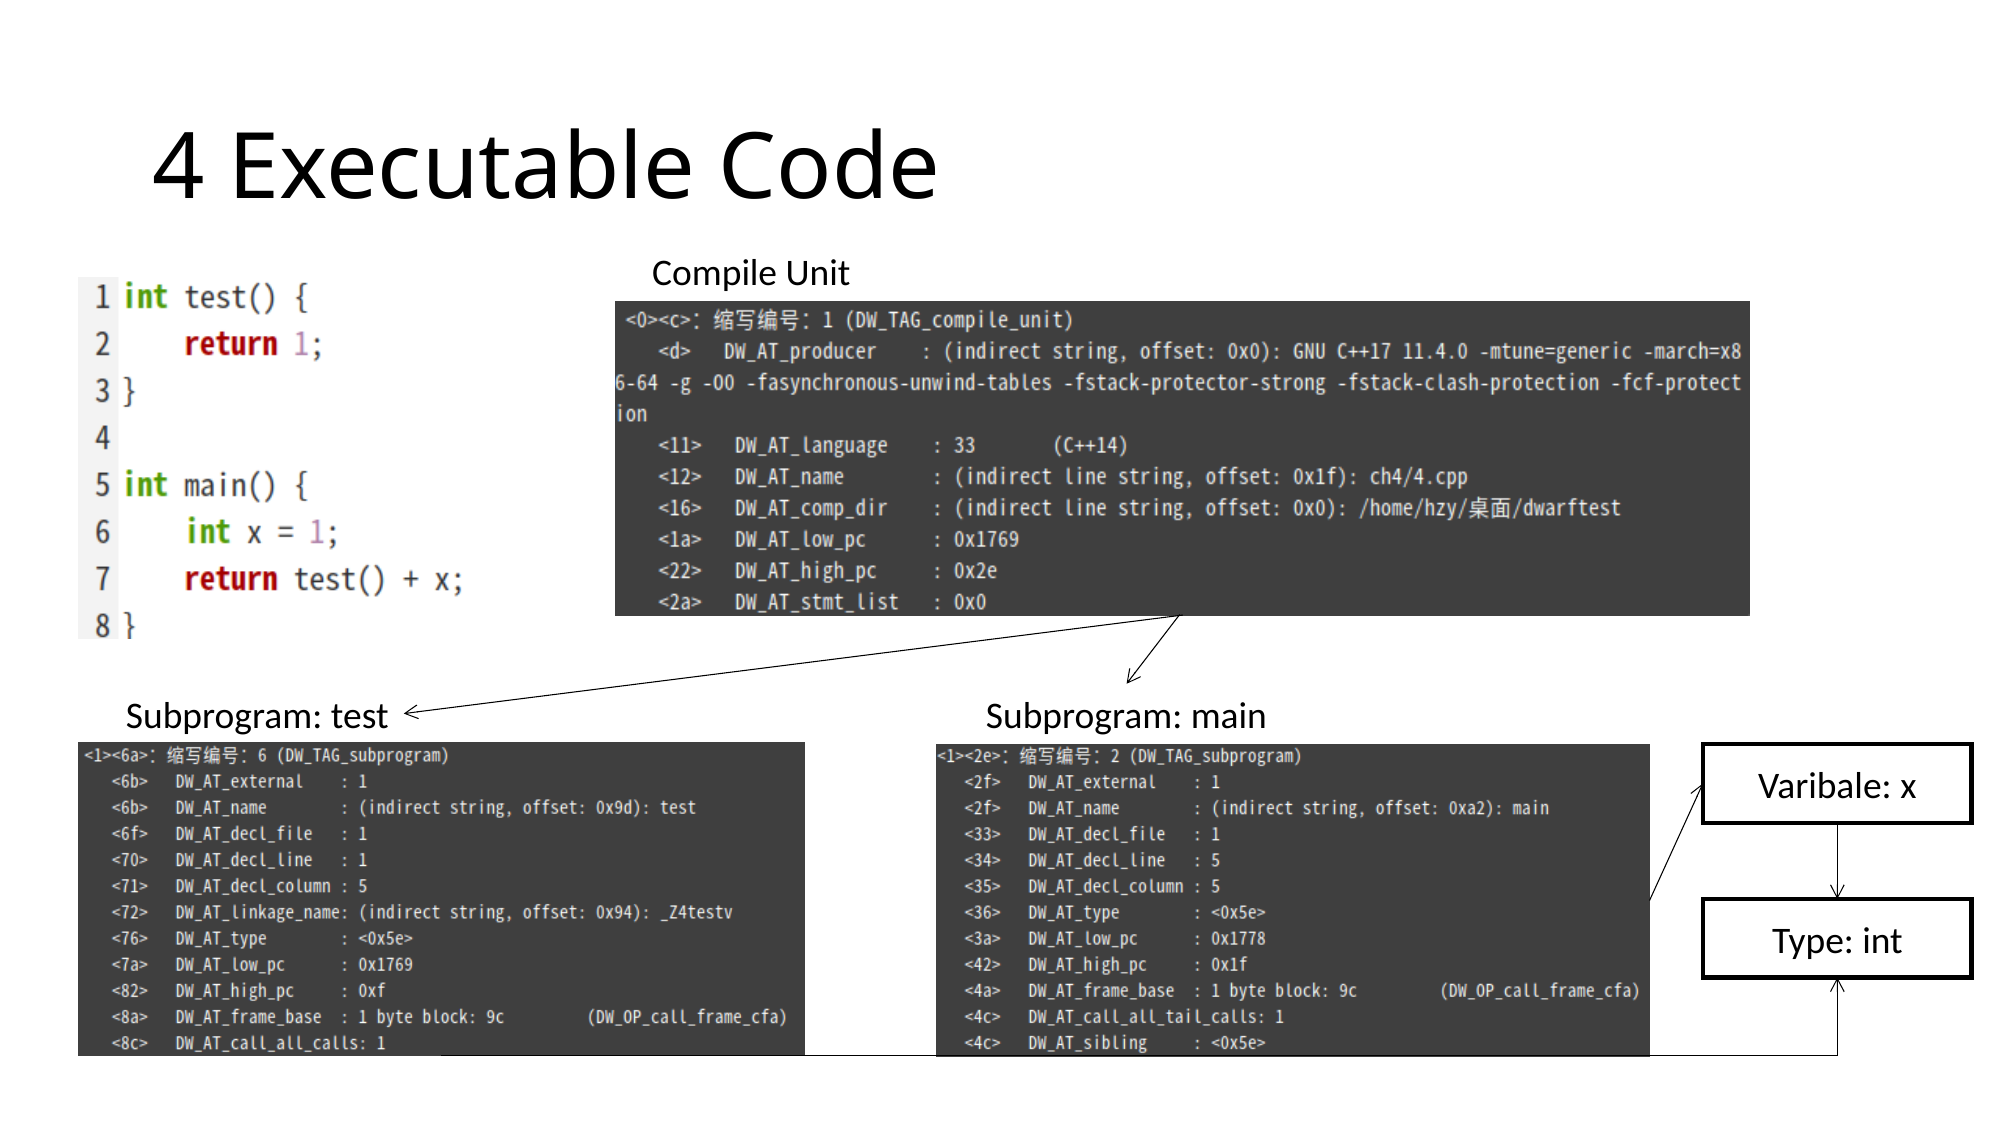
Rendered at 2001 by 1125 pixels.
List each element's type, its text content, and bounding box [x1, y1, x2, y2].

picture [936, 744, 1100, 1057]
text_box Subprogram: test [111, 683, 404, 742]
picture [78, 742, 805, 1056]
text_box Type: int [1702, 898, 1973, 979]
text_box Varibale: x [1702, 743, 1973, 824]
title 4 Executable Code [137, 59, 1863, 278]
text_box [1649, 783, 1703, 901]
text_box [1179, 615, 1183, 714]
text_box Subprogram: main [1179, 683, 1283, 744]
text_box Compile Unit [637, 240, 866, 300]
picture [615, 300, 1751, 616]
picture [78, 277, 530, 639]
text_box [1100, 318, 1179, 1125]
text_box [436, 615, 1100, 714]
text_box Subprogram: main [970, 714, 1100, 744]
picture [1179, 744, 1650, 1057]
